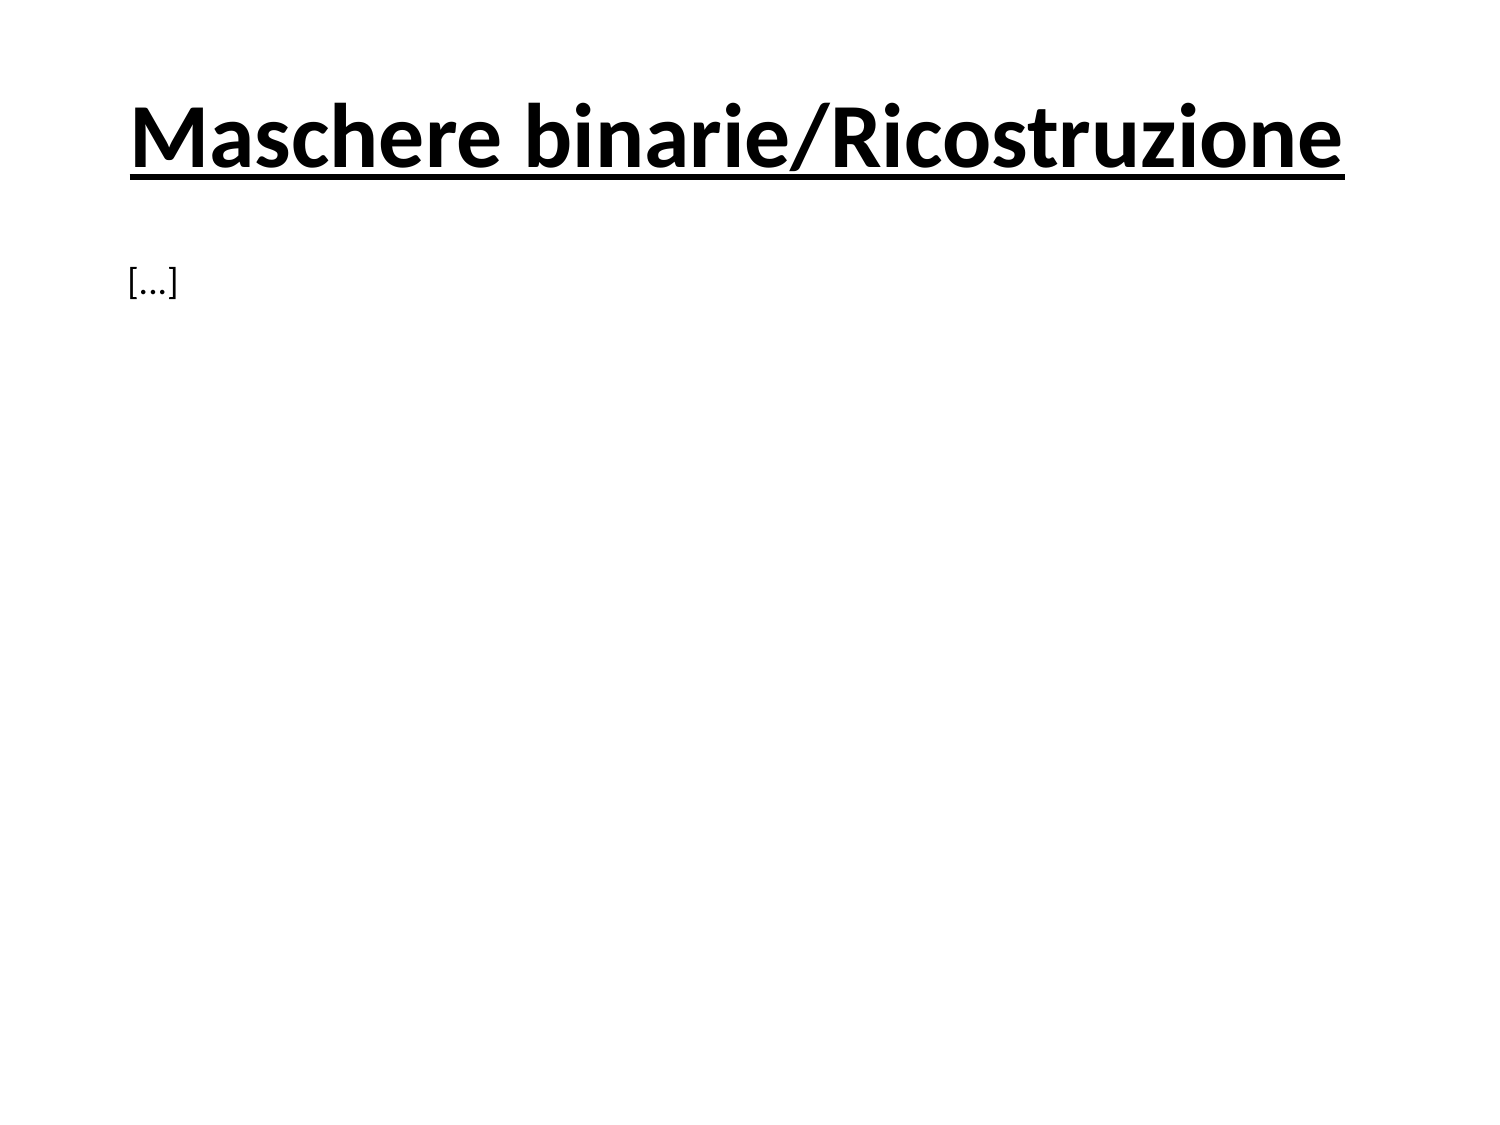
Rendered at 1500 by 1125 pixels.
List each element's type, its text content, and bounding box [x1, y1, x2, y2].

text_box [...] [112, 249, 1363, 310]
title Maschere binarie/Ricostruzione [62, 37, 1413, 225]
